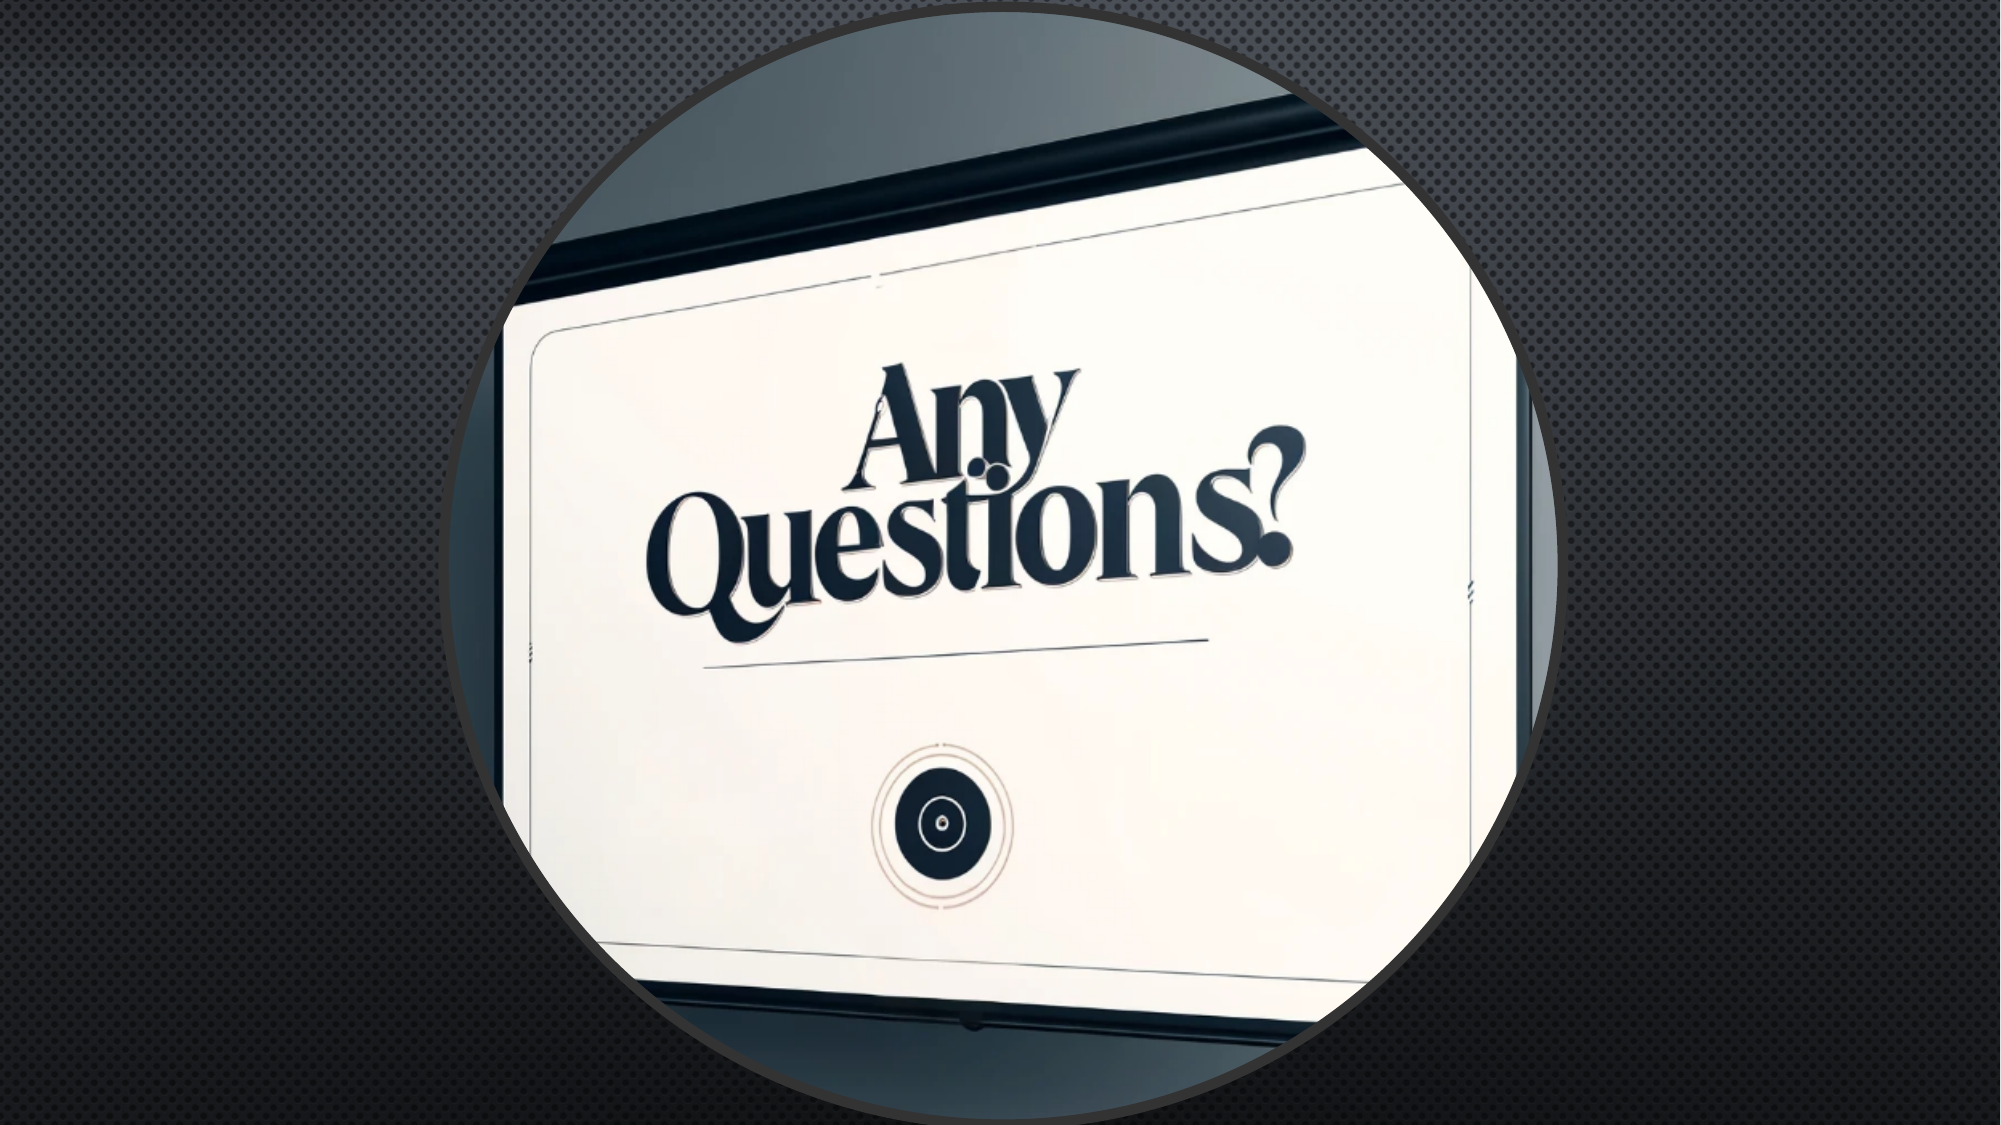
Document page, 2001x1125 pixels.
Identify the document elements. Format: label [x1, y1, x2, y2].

picture [443, 6, 1564, 1125]
